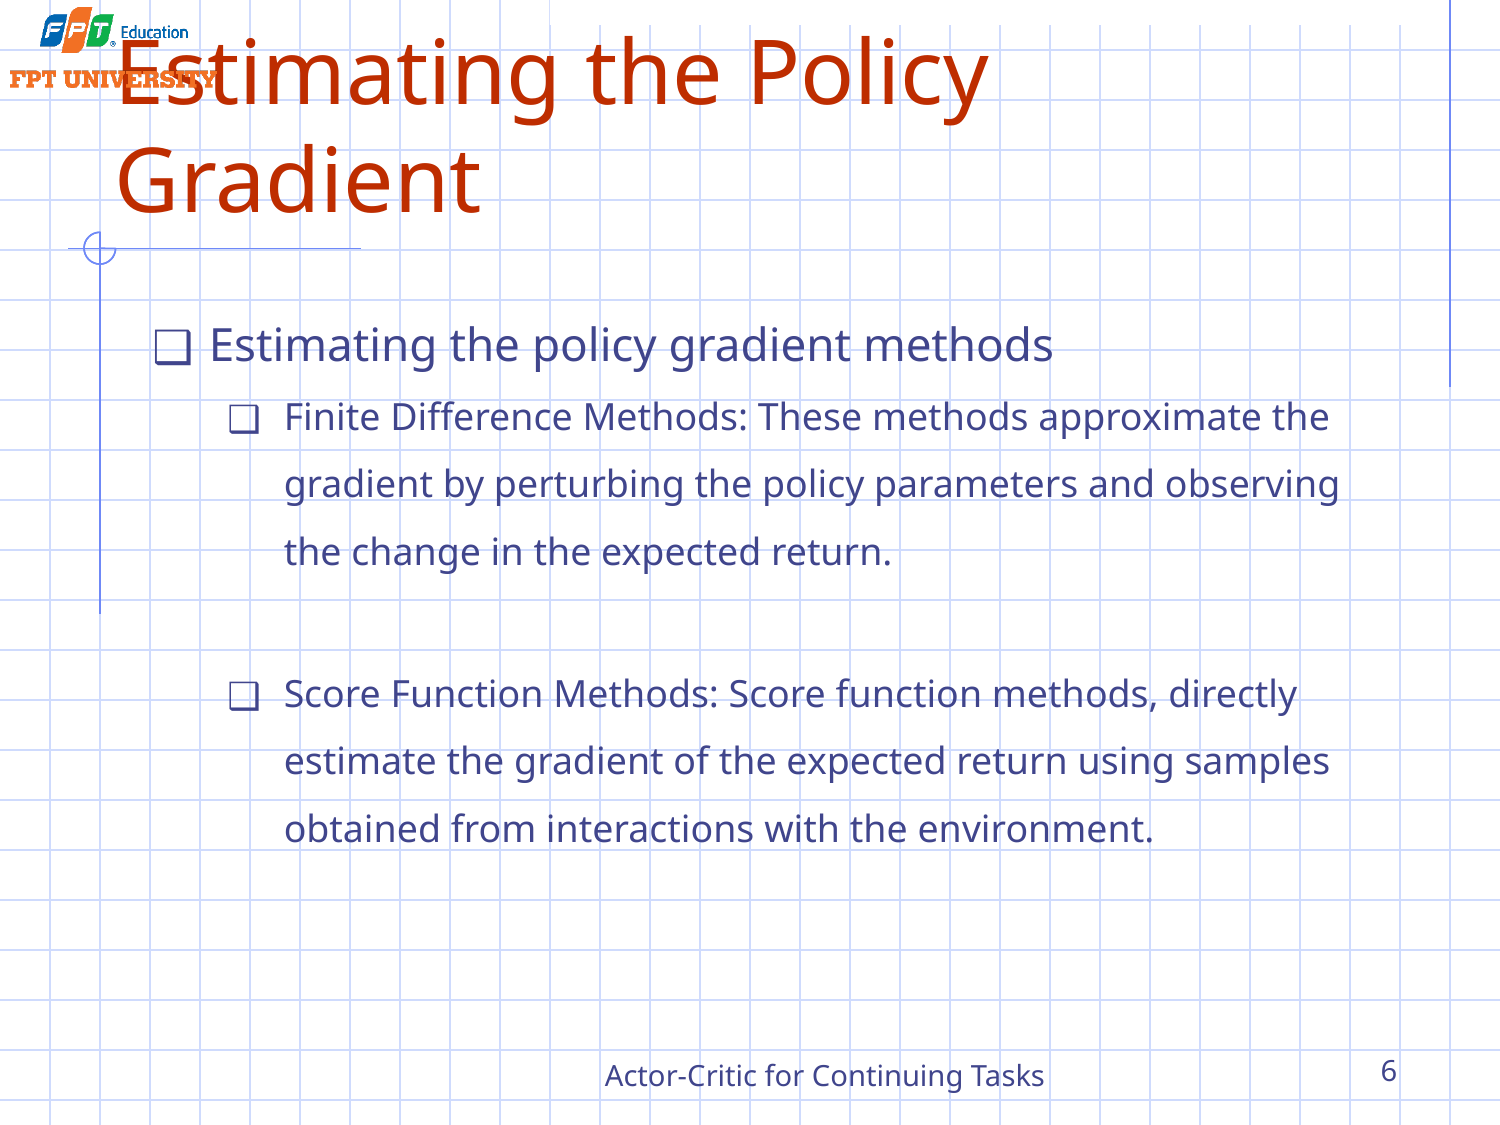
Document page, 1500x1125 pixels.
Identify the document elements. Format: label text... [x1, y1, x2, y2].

picture [10, 6, 217, 88]
list Estimating the policy gradient methods Finite Difference Methods: These methods approximate the gradient by perturbing the policy parameters and observing the change in the expected return. Score Function Methods: Score function methods, directly estimate the gradient of the expected return using samples obtained from interactions with the environment. [137, 280, 1400, 988]
title Estimating the Policy Gradient [99, 50, 1375, 238]
text_box Actor-Critic for Continuing Tasks [587, 1024, 1063, 1100]
text_box 6 [1099, 1024, 1413, 1100]
